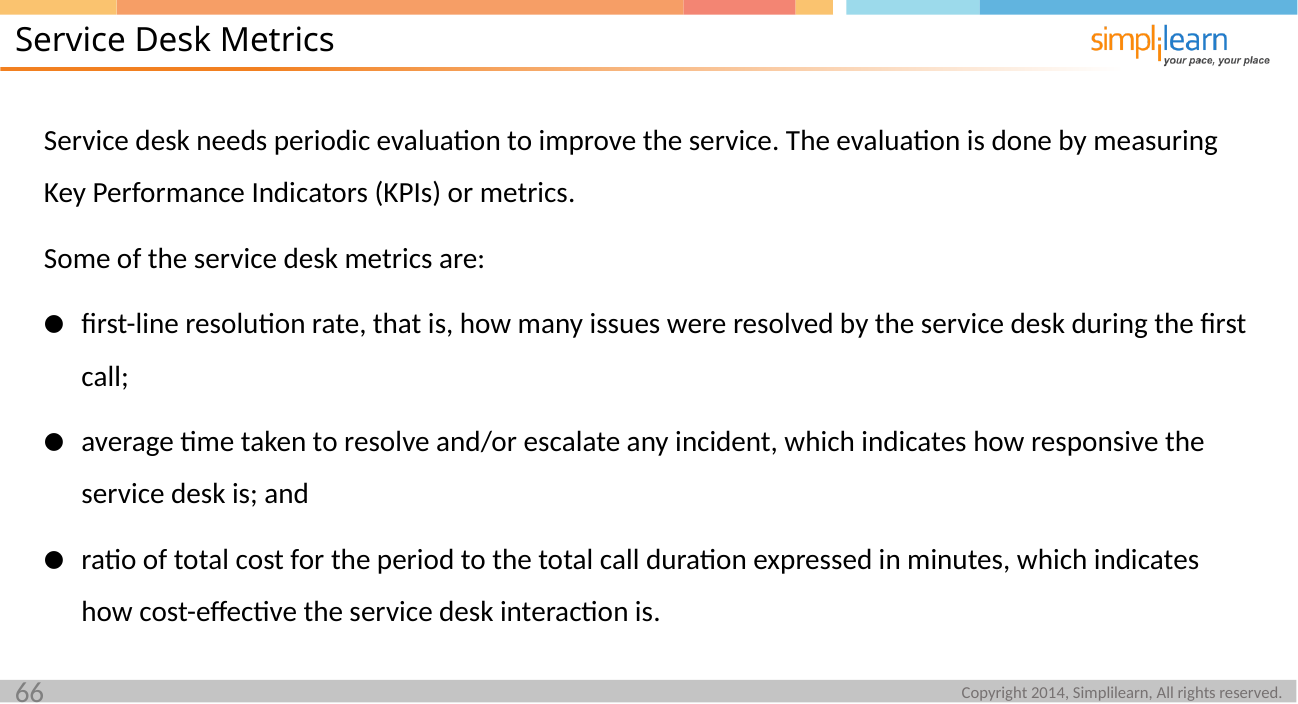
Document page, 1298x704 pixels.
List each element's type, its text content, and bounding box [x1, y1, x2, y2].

list Service Desk Metrics [0, 14, 1062, 67]
list Service desk needs periodic evaluation to improve the service. The evaluation is done by measuring Key Performance Indicators (KPIs) or metrics. Some of the service desk metrics are: first-line resolution rate, that is, how many issues were resolved by the service desk during the first call; average time taken to resolve and/or escalate any incident, which indicates how responsive the service desk is; and ratio of total cost for the period to the total call duration expressed in minutes, which indicates how cost-effective the service desk interaction is. [29, 96, 1269, 656]
picture [1089, 15, 1270, 71]
